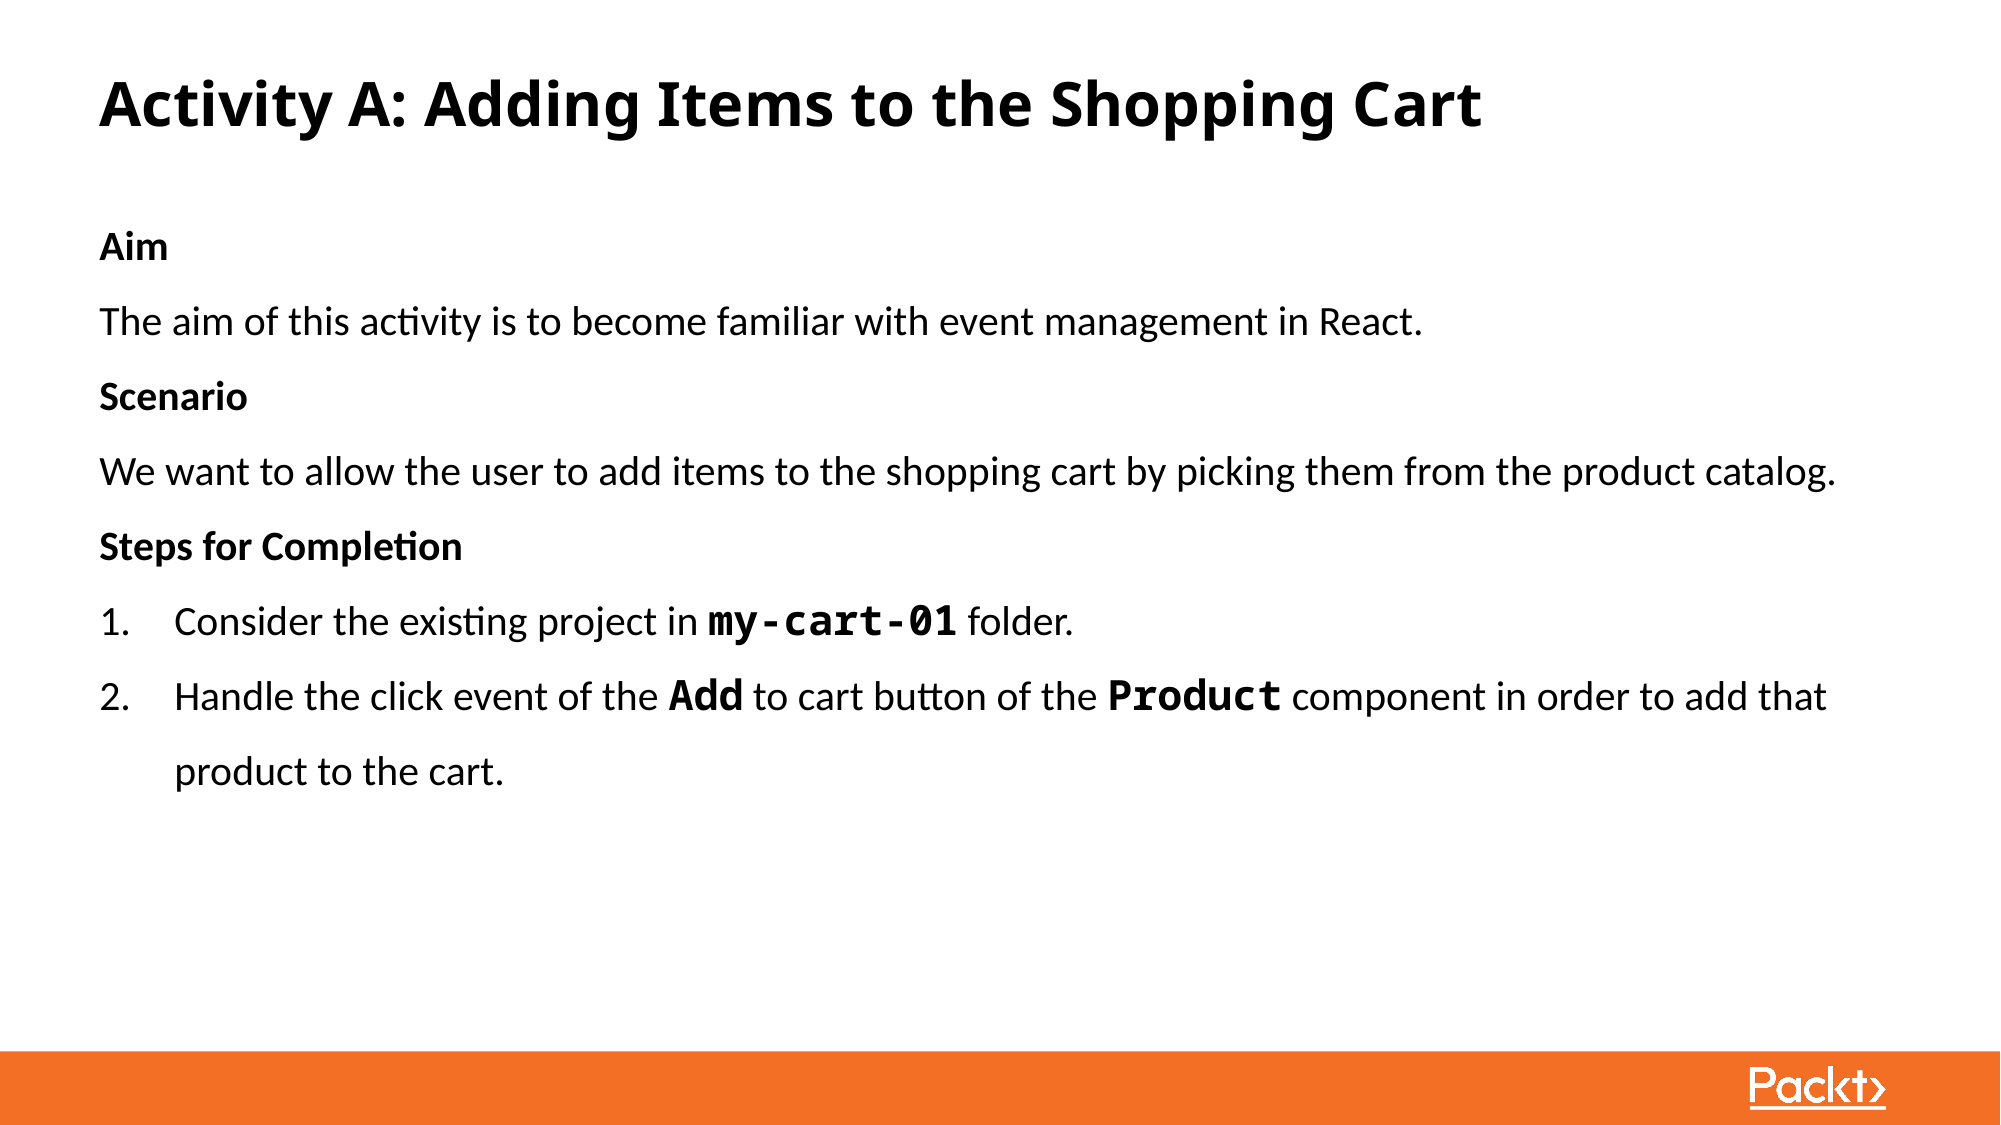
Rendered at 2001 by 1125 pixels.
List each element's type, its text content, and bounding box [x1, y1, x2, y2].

text_box Activity A: Adding Items to the Shopping Cart [84, 43, 1621, 171]
text_box Aim The aim of this activity is to become familiar with event management in React. Scenario We want to allow the user to add items to the shopping cart by picking them from the product catalog. Steps for Completion Consider the existing project in my-cart-01 folder. Handle the click event of the Add to cart button of the Product component in order to add that product to the cart. [84, 186, 1872, 967]
picture [1729, 1045, 1906, 1125]
